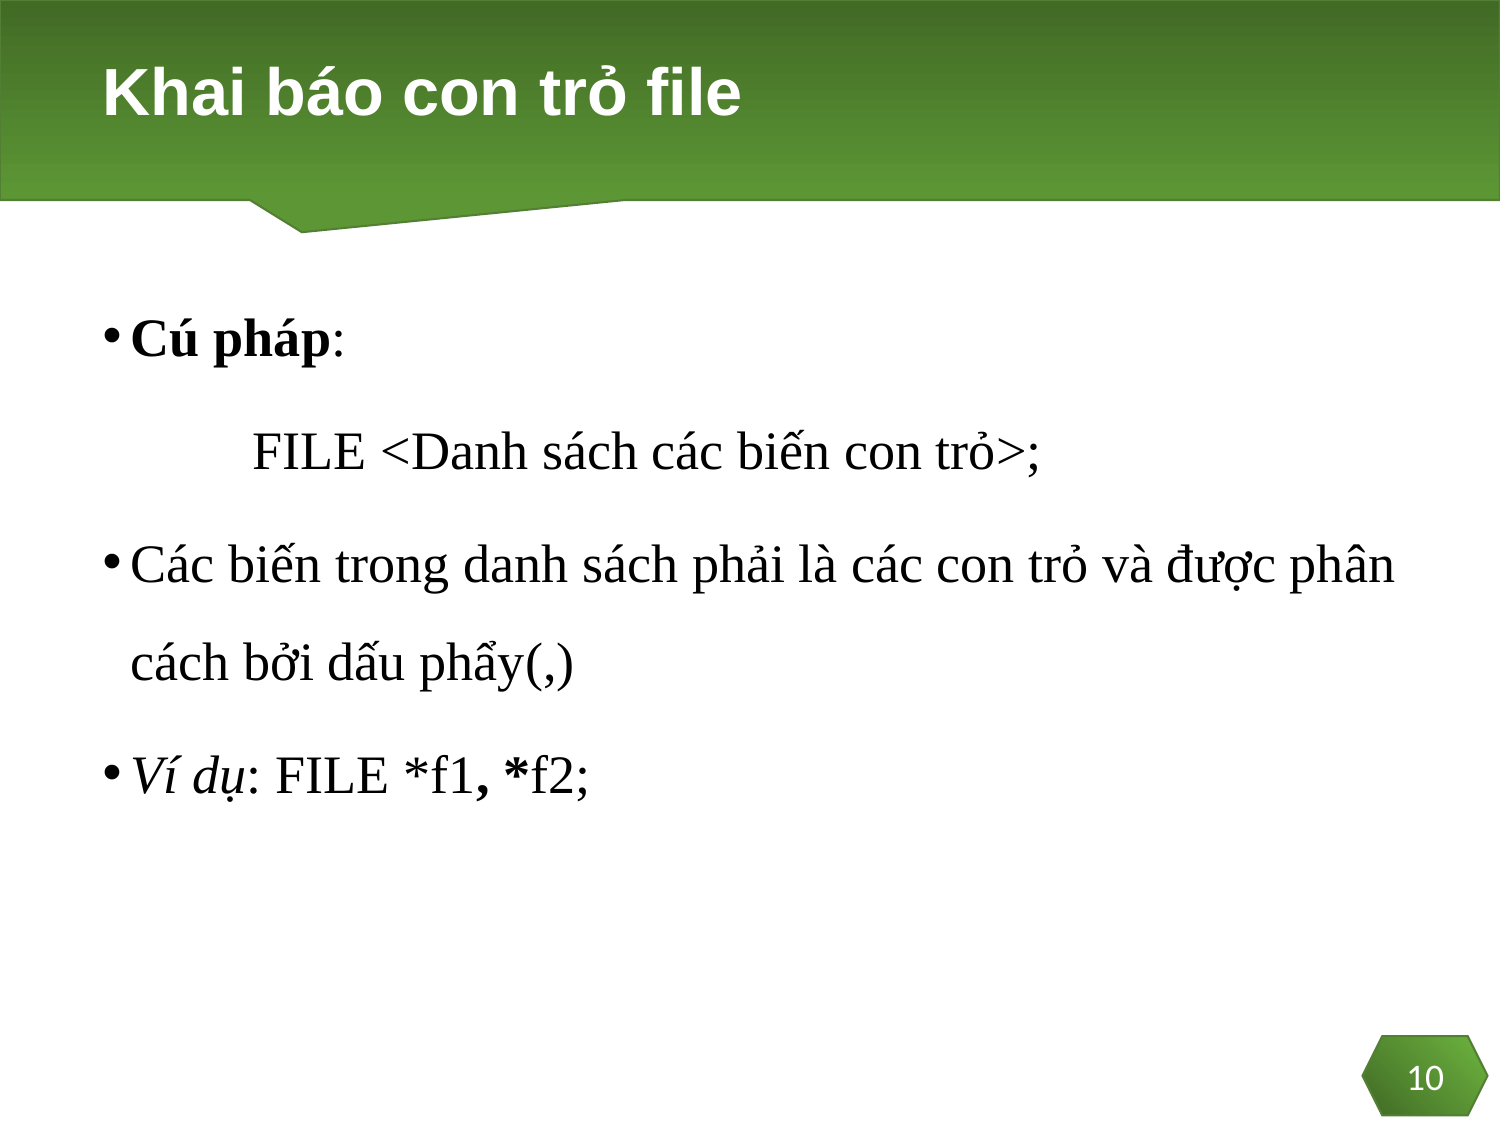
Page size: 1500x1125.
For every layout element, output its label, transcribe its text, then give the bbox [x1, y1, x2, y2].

list Cú pháp: FILE <Danh sách các biến con trỏ>; Các biến trong danh sách phải là các con trỏ và được phân cách bởi dấu phẩy(,) Ví dụ: FILE *f1, *f2; [87, 262, 1413, 1014]
title Khai báo con trỏ file [87, 12, 1413, 175]
